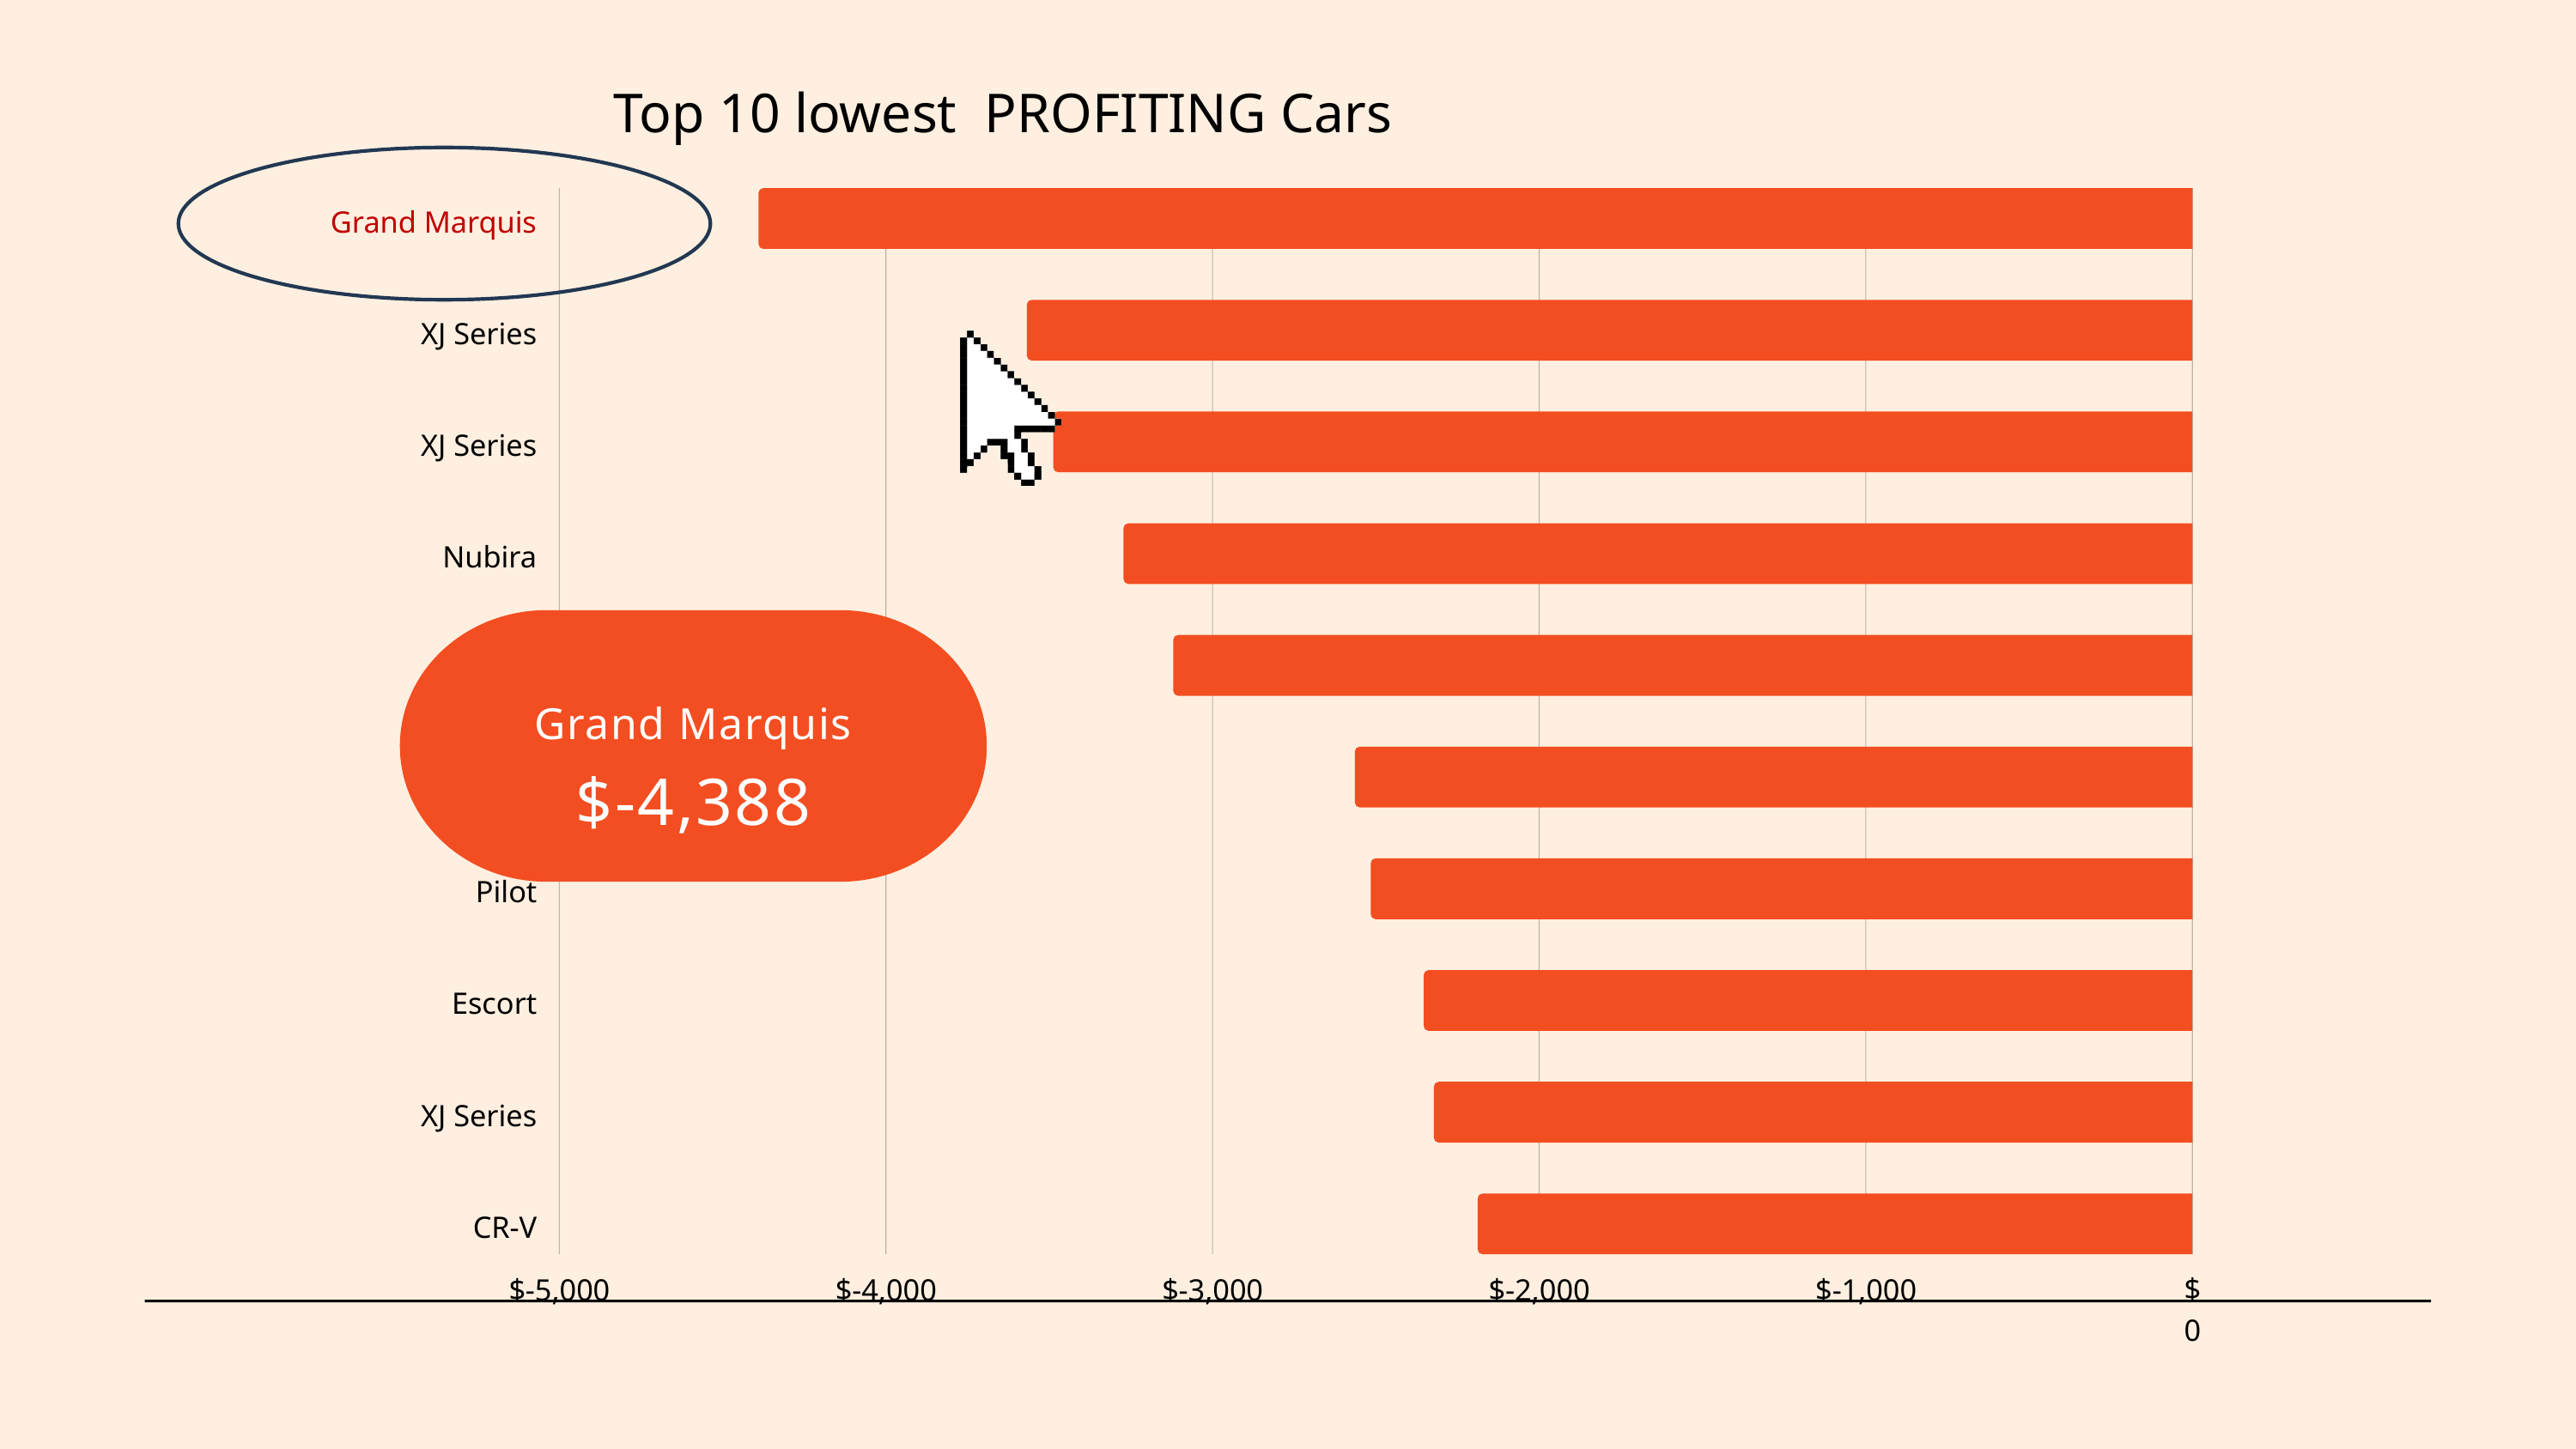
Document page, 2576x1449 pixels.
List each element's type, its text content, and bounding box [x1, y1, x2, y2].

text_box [319, 187, 2209, 1304]
text_box Top 10 lowest PROFITING Cars [613, 63, 1963, 144]
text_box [399, 609, 987, 882]
picture [750, 144, 1062, 486]
text_box [176, 145, 681, 292]
